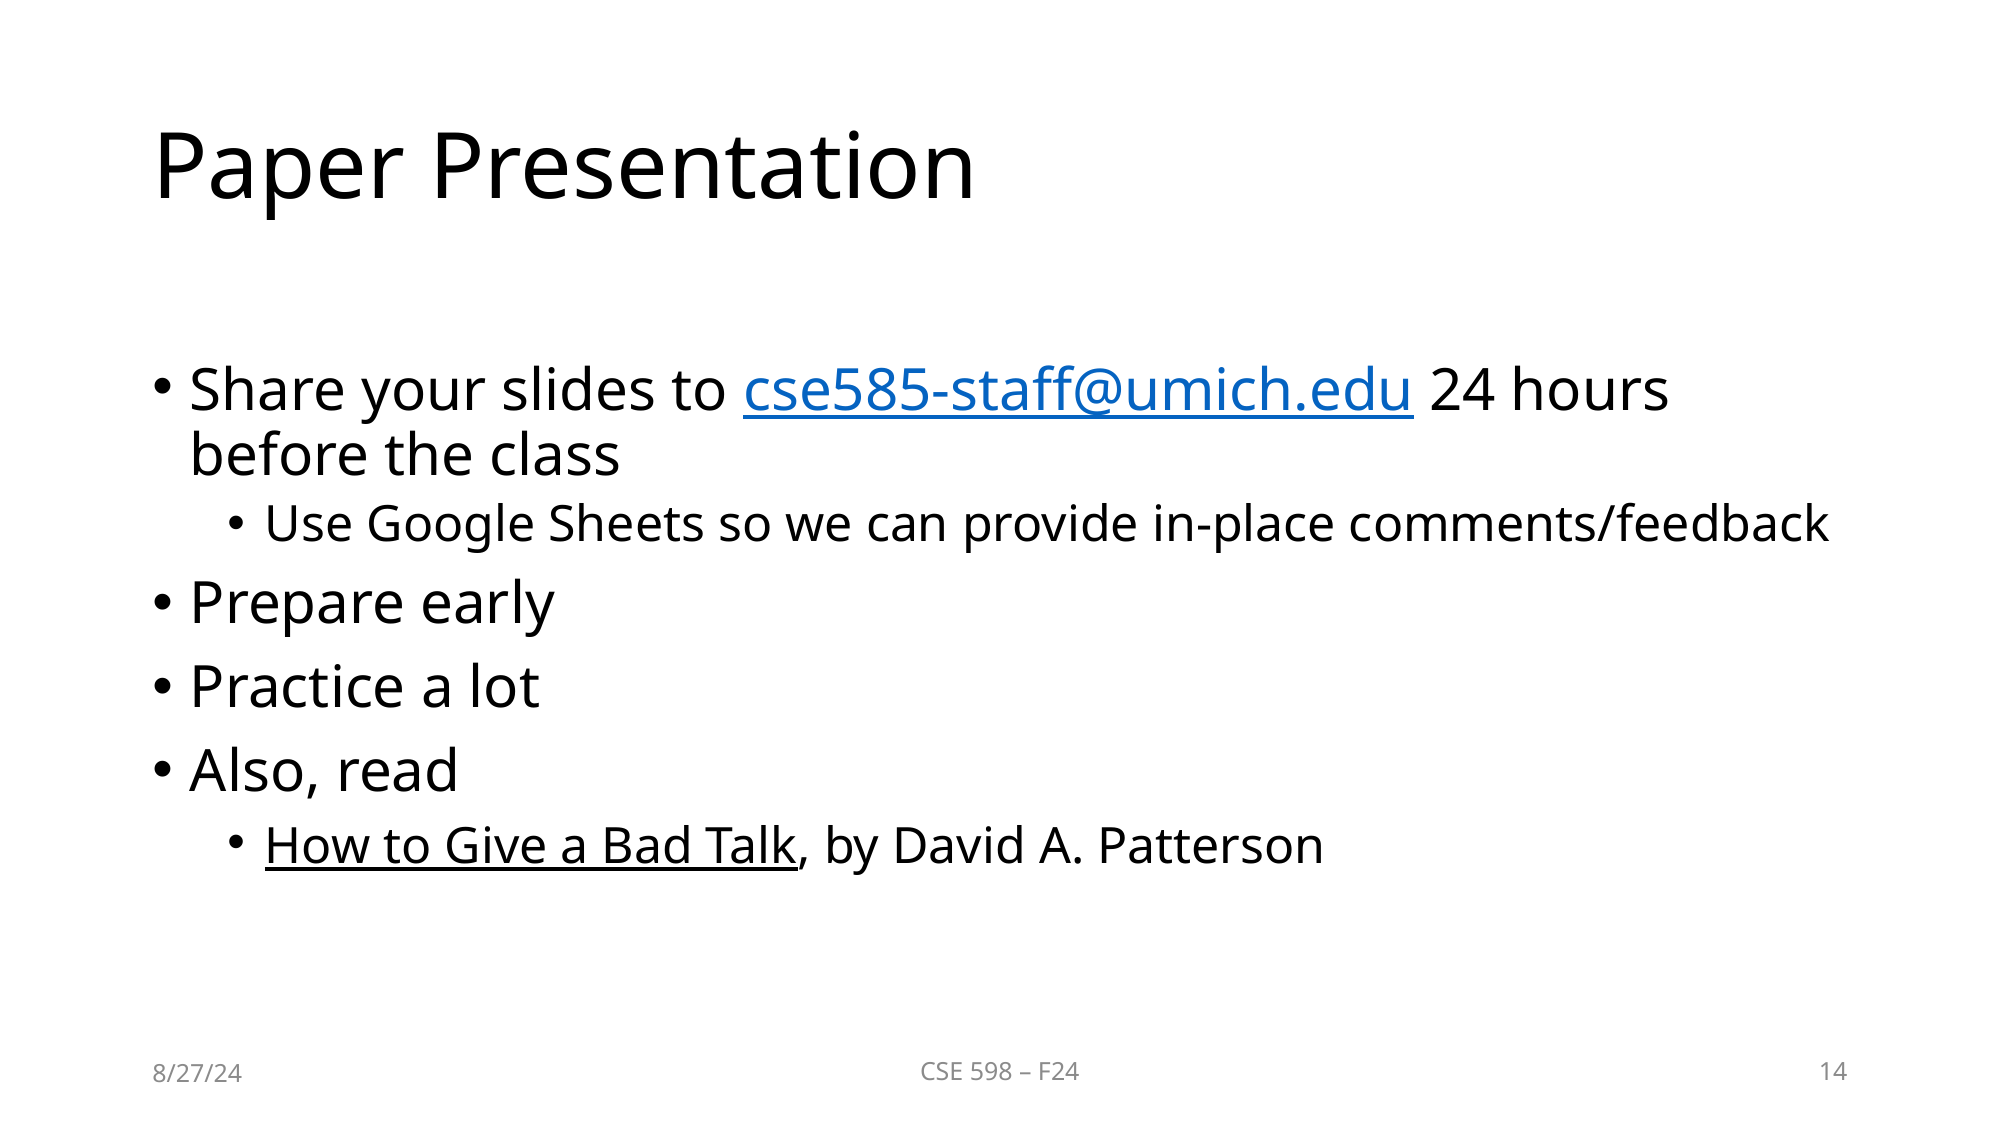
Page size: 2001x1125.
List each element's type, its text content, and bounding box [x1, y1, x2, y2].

list Share your slides to cse585-staff@umich.edu 24 hours before the class Use Google Sheets so we can provide in-place comments/feedback Prepare early Practice a lot Also, read How to Give a Bad Talk, by David A. Patterson [137, 299, 1863, 1014]
slide_number 14 [1412, 1042, 1863, 1103]
footer CSE 598 – F24 [662, 1042, 1338, 1103]
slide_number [137, 1042, 588, 1103]
title Paper Presentation [137, 59, 1863, 278]
